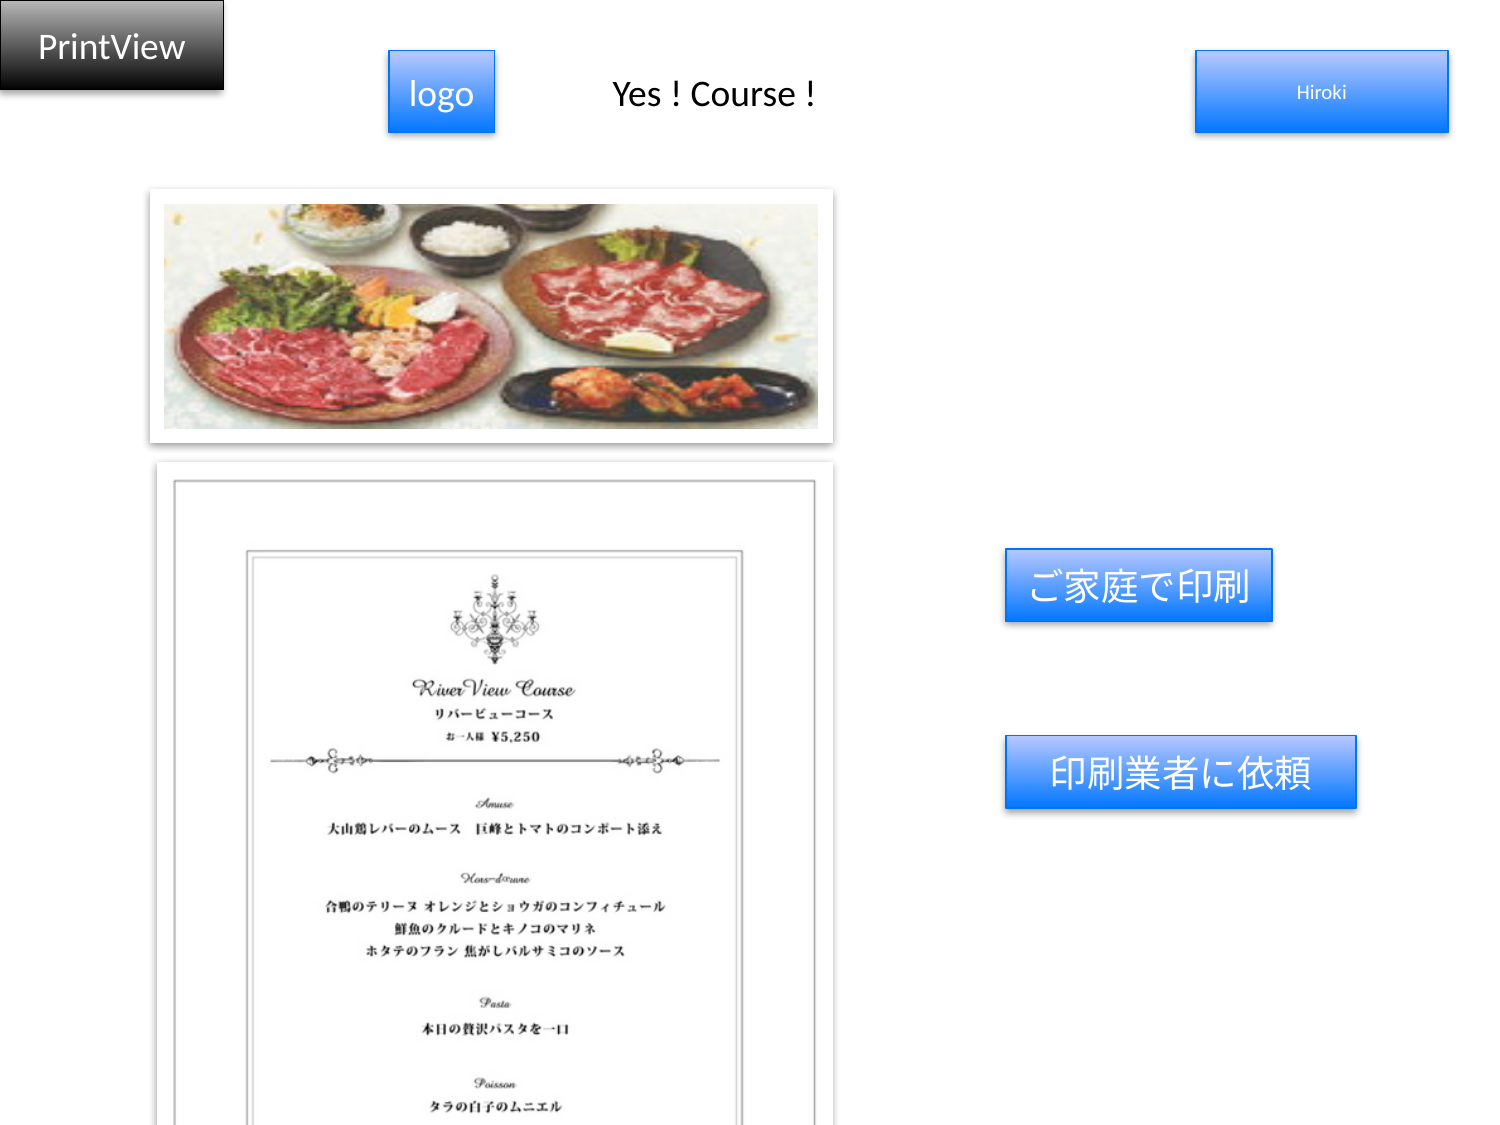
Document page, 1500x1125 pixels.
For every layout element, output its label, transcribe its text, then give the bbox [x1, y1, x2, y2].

text_box Yes ! Course ! [597, 61, 833, 122]
text_box 印刷業者に依頼 [1005, 735, 1357, 809]
picture [170, 475, 819, 1125]
picture [163, 203, 819, 429]
text_box Hiroki [1195, 50, 1449, 133]
text_box PrintView [0, 0, 224, 90]
text_box logo [388, 50, 495, 133]
text_box ご家庭で印刷 [1005, 548, 1273, 622]
